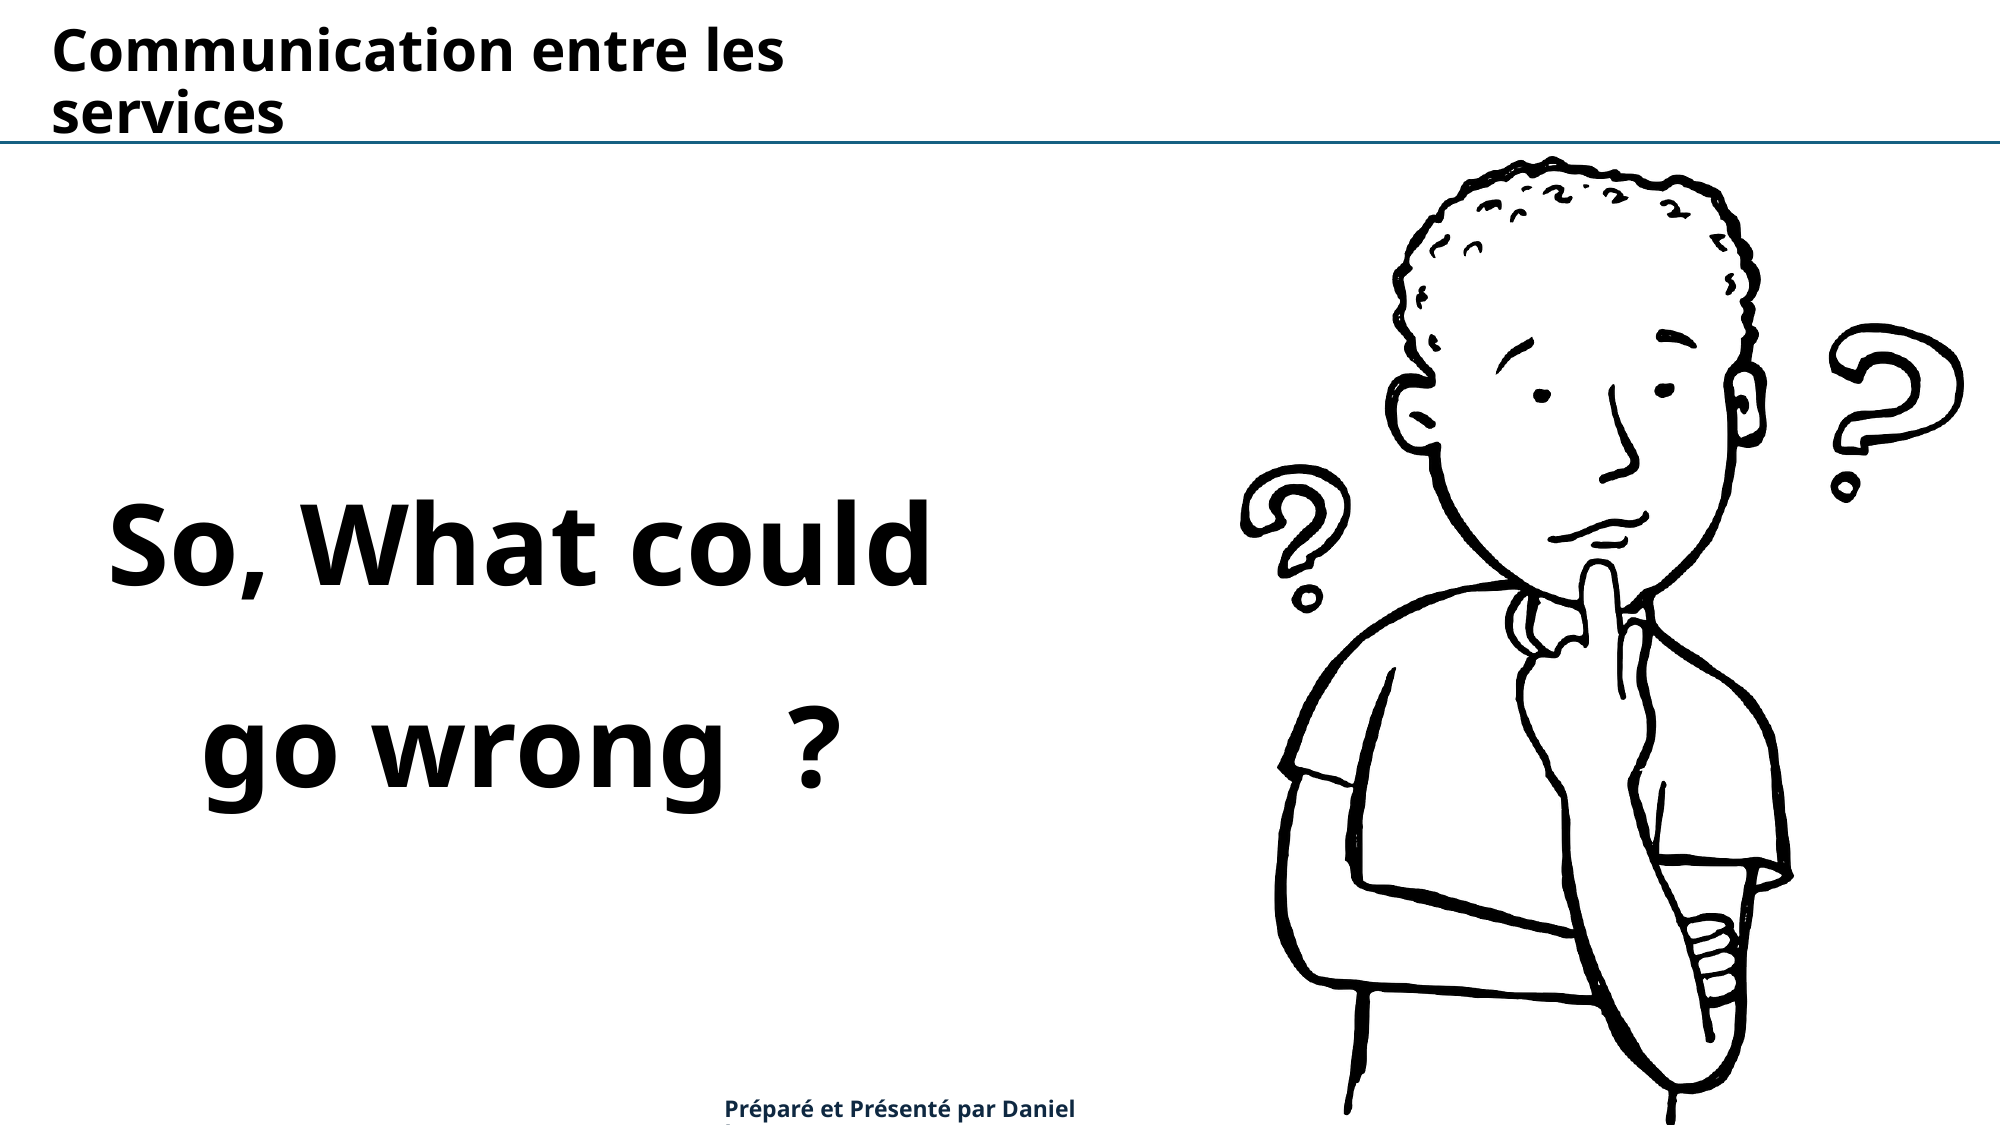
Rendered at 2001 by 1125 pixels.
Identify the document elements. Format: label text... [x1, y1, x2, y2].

list So, What could go wrong ? [36, 397, 1007, 872]
text_box Communication entre les services [36, 50, 924, 117]
picture [1239, 156, 1964, 1125]
text_box Préparé et Présenté par Daniel Lawson [709, 1089, 1184, 1125]
